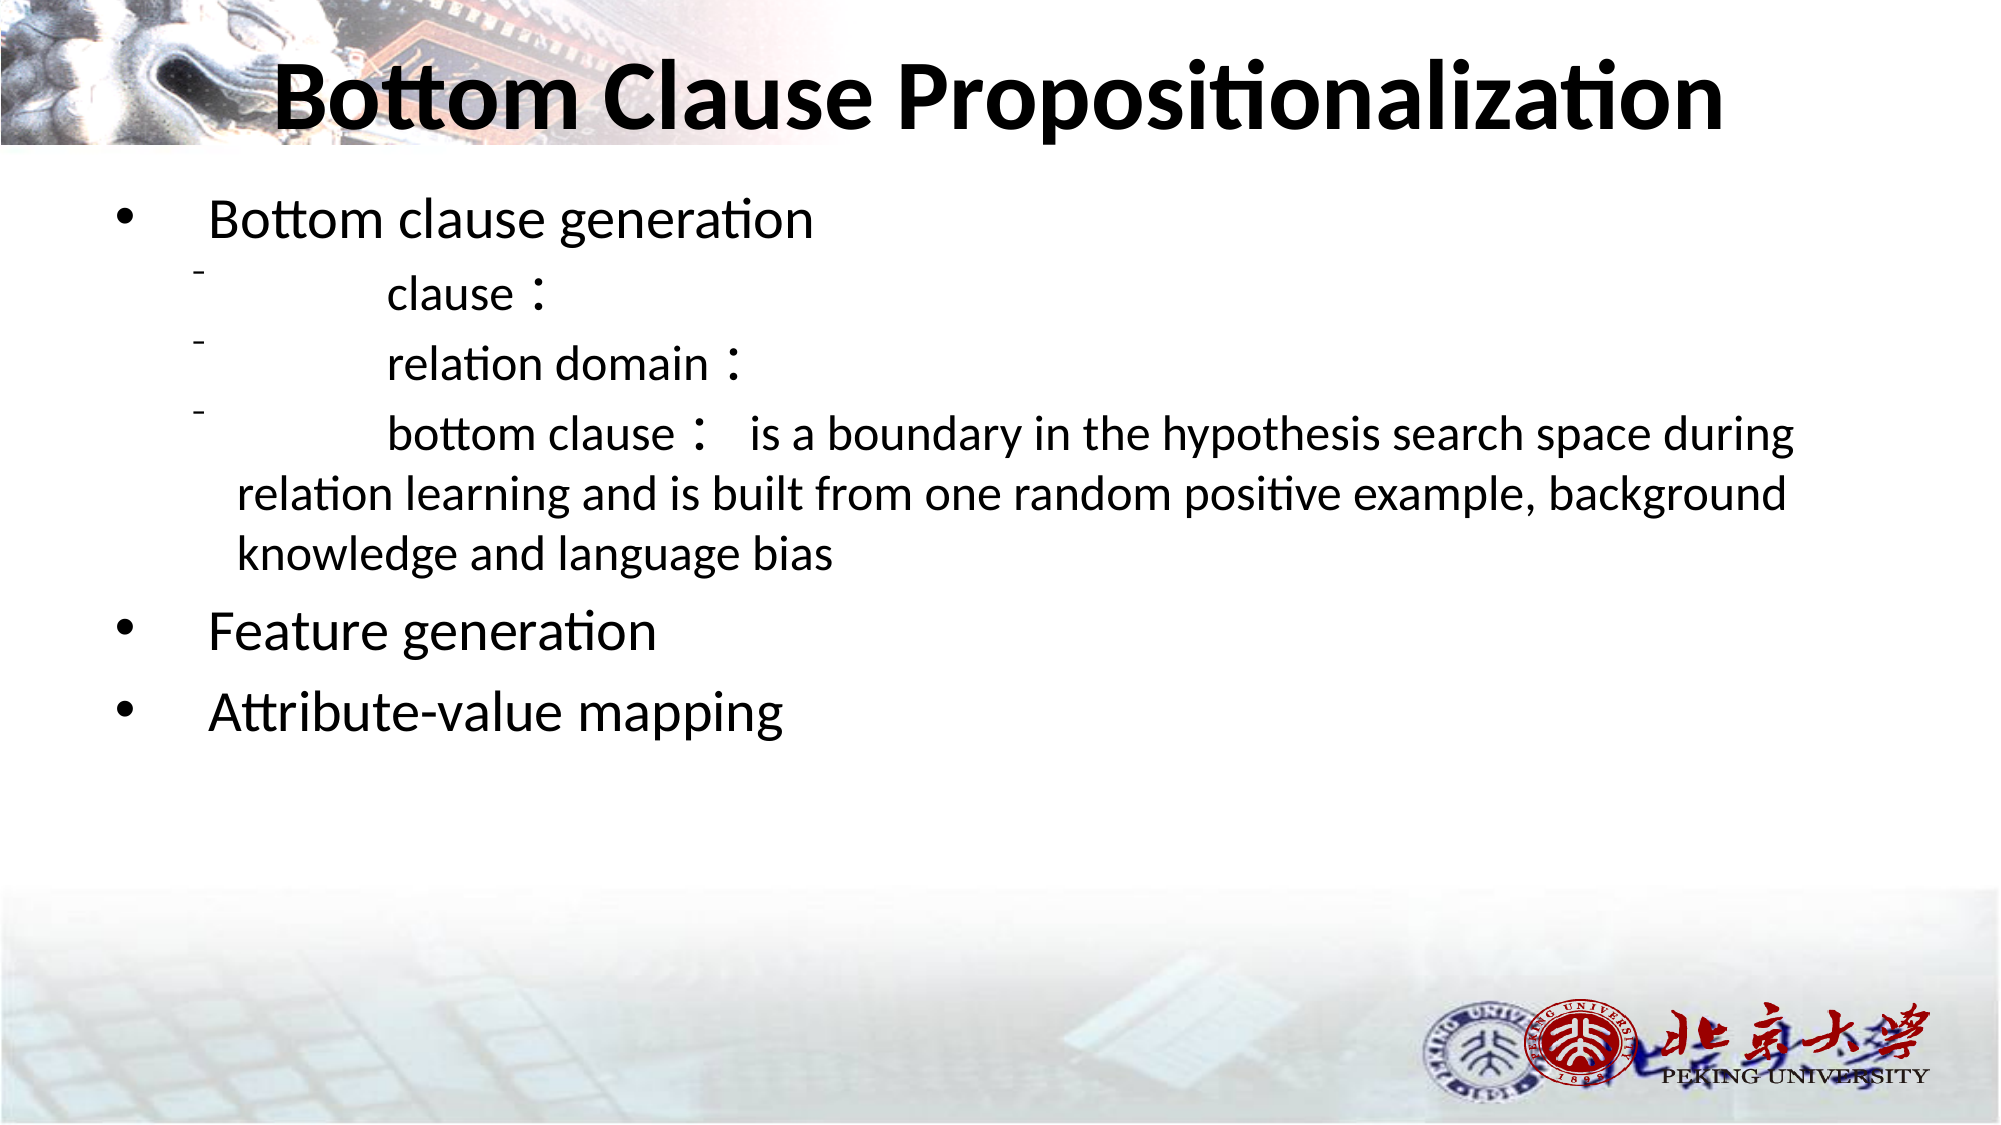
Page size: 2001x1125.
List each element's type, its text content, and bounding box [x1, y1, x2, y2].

picture [0, 0, 2001, 1125]
title Bottom Clause Propositionalization [99, 0, 1900, 183]
